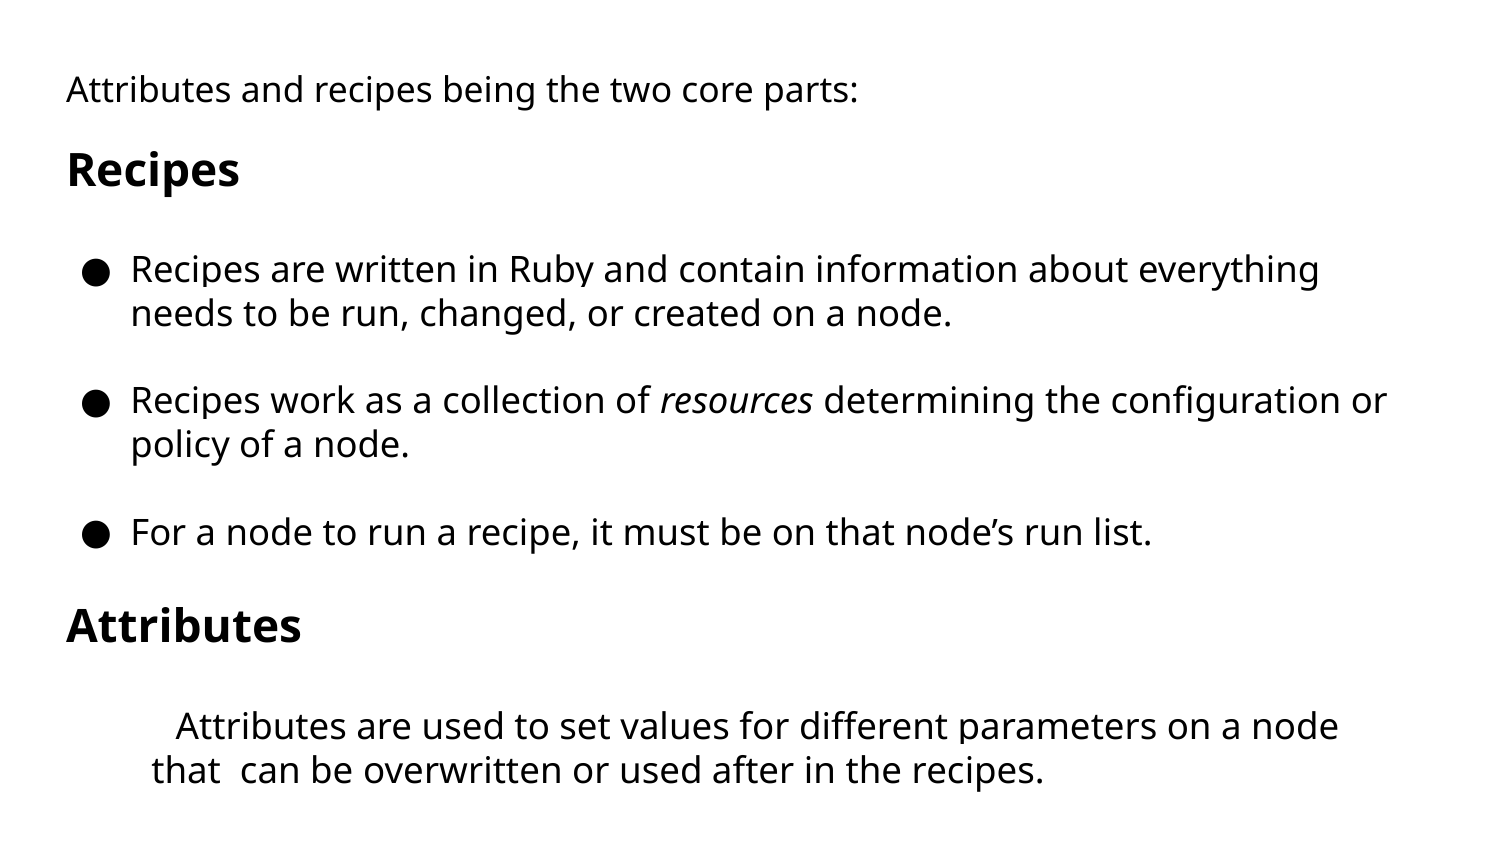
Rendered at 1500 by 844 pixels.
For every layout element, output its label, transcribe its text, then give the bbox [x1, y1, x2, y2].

subtitle Recipes Recipes are written in Ruby and contain information about everything needs to be run, changed, or created on a node. Recipes work as a collection of resources determining the configuration or policy of a node. For a node to run a recipe, it must be on that node’s run list. Attributes Attributes are used to set values for different parameters on a node that can be overwritten or used after in the recipes. [51, 124, 1449, 810]
title Attributes and recipes being the two core parts: [51, 35, 1449, 124]
